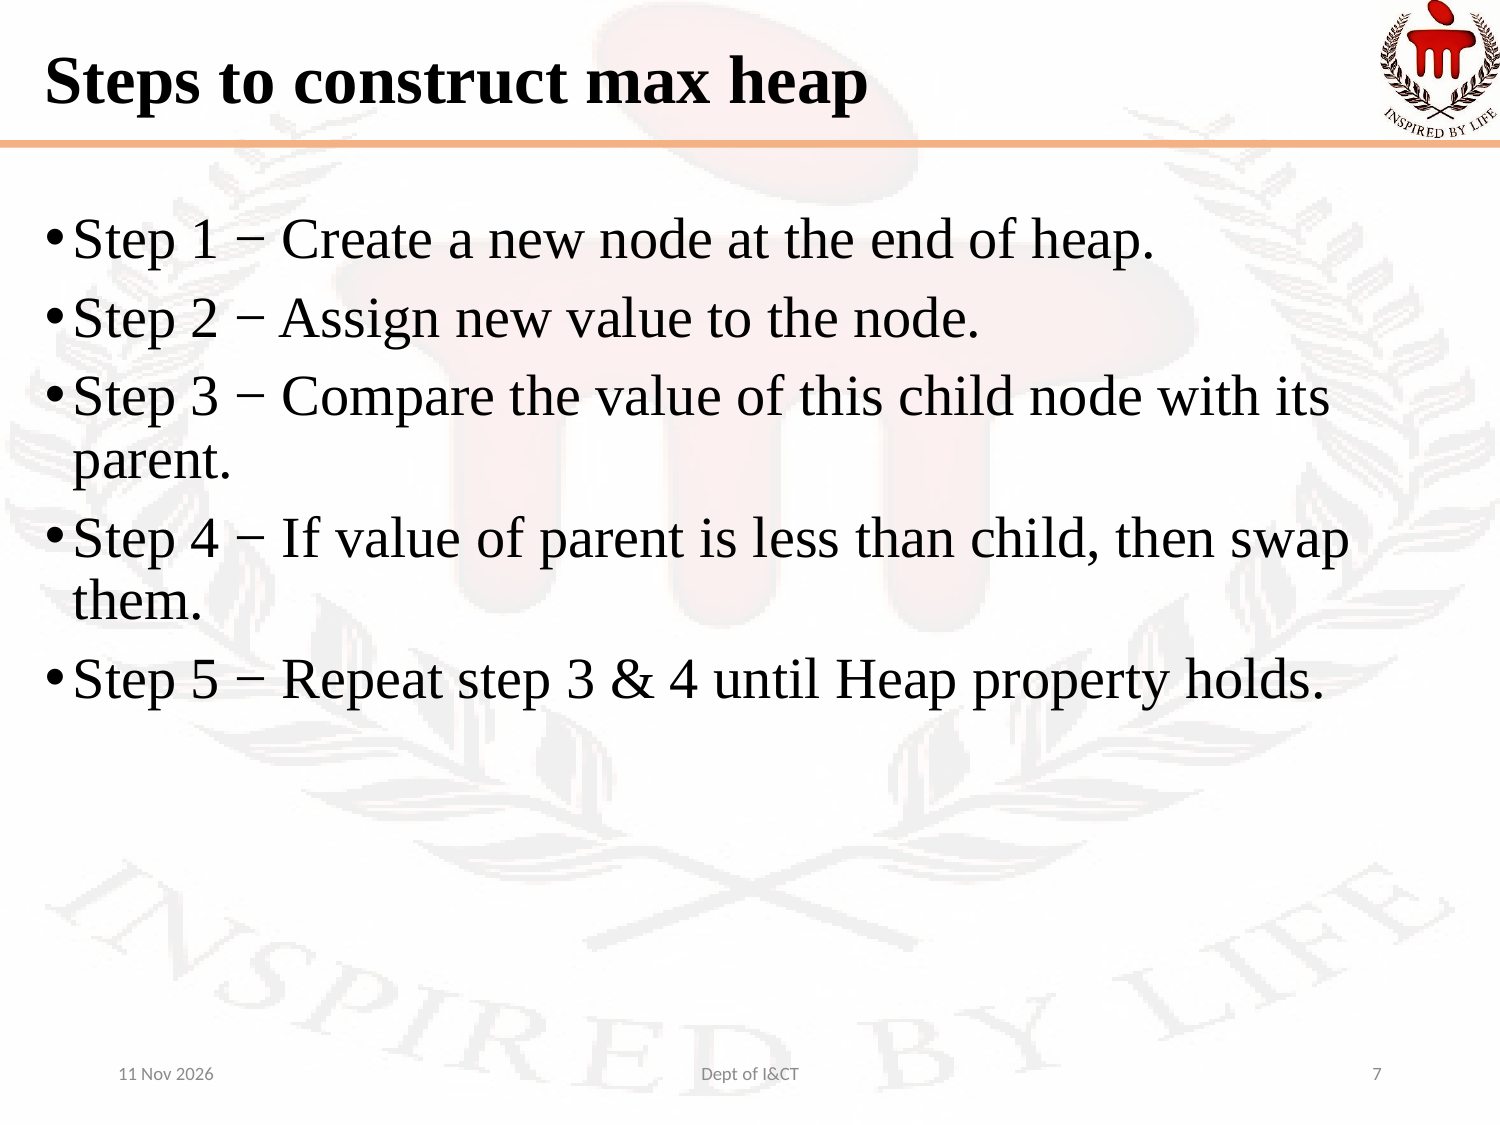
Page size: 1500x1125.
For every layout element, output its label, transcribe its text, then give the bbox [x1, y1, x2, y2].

picture [1380, 0, 1500, 140]
title Steps to construct max heap [29, 22, 1397, 141]
footer Dept of I&CT [496, 1042, 1004, 1103]
slide_number 7 [1059, 1042, 1397, 1103]
slide_number 2-Dec-22 [103, 1042, 441, 1103]
list Step 1 − Create a new node at the end of heap. Step 2 − Assign new value to the node. Step 3 − Compare the value of this child node with its parent. Step 4 − If value of parent is less than child, then swap them. Step 5 − Repeat step 3 & 4 until Heap property holds. [29, 200, 1432, 876]
